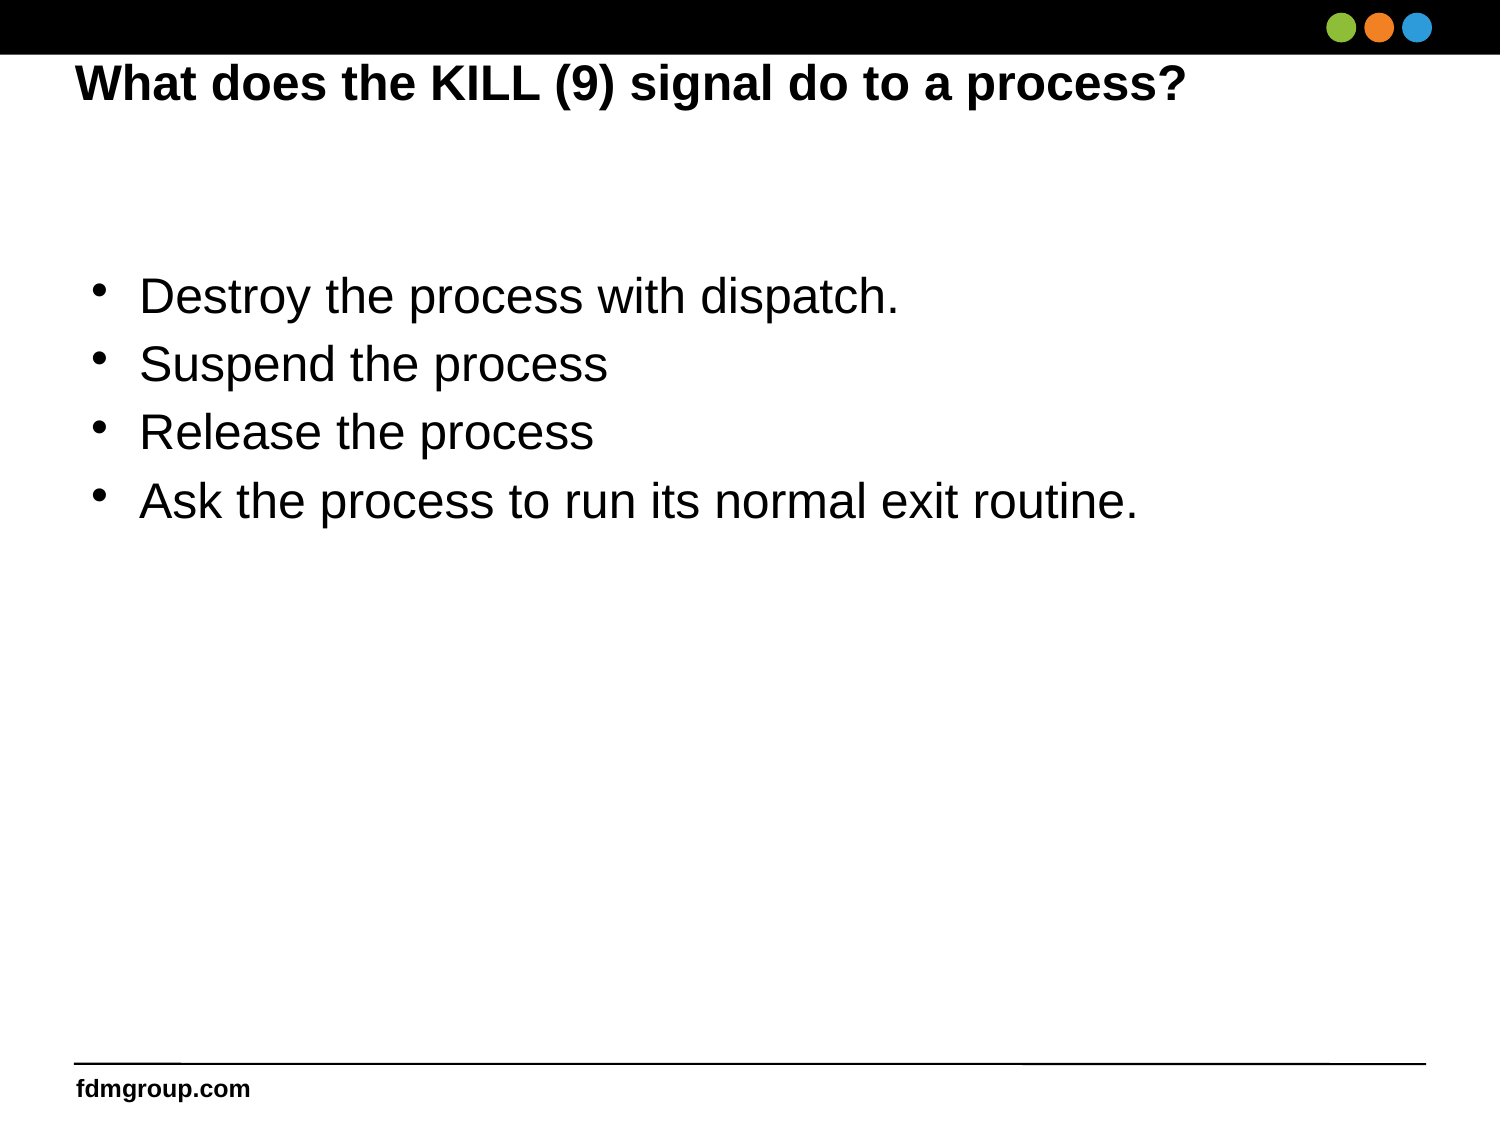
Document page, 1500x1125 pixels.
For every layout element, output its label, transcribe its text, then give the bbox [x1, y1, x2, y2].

list Destroy the process with dispatch. Suspend the process Release the process Ask the process to run its normal exit routine. [74, 263, 1425, 1006]
title What does the KILL (9) signal do to a process? [74, 44, 1425, 233]
